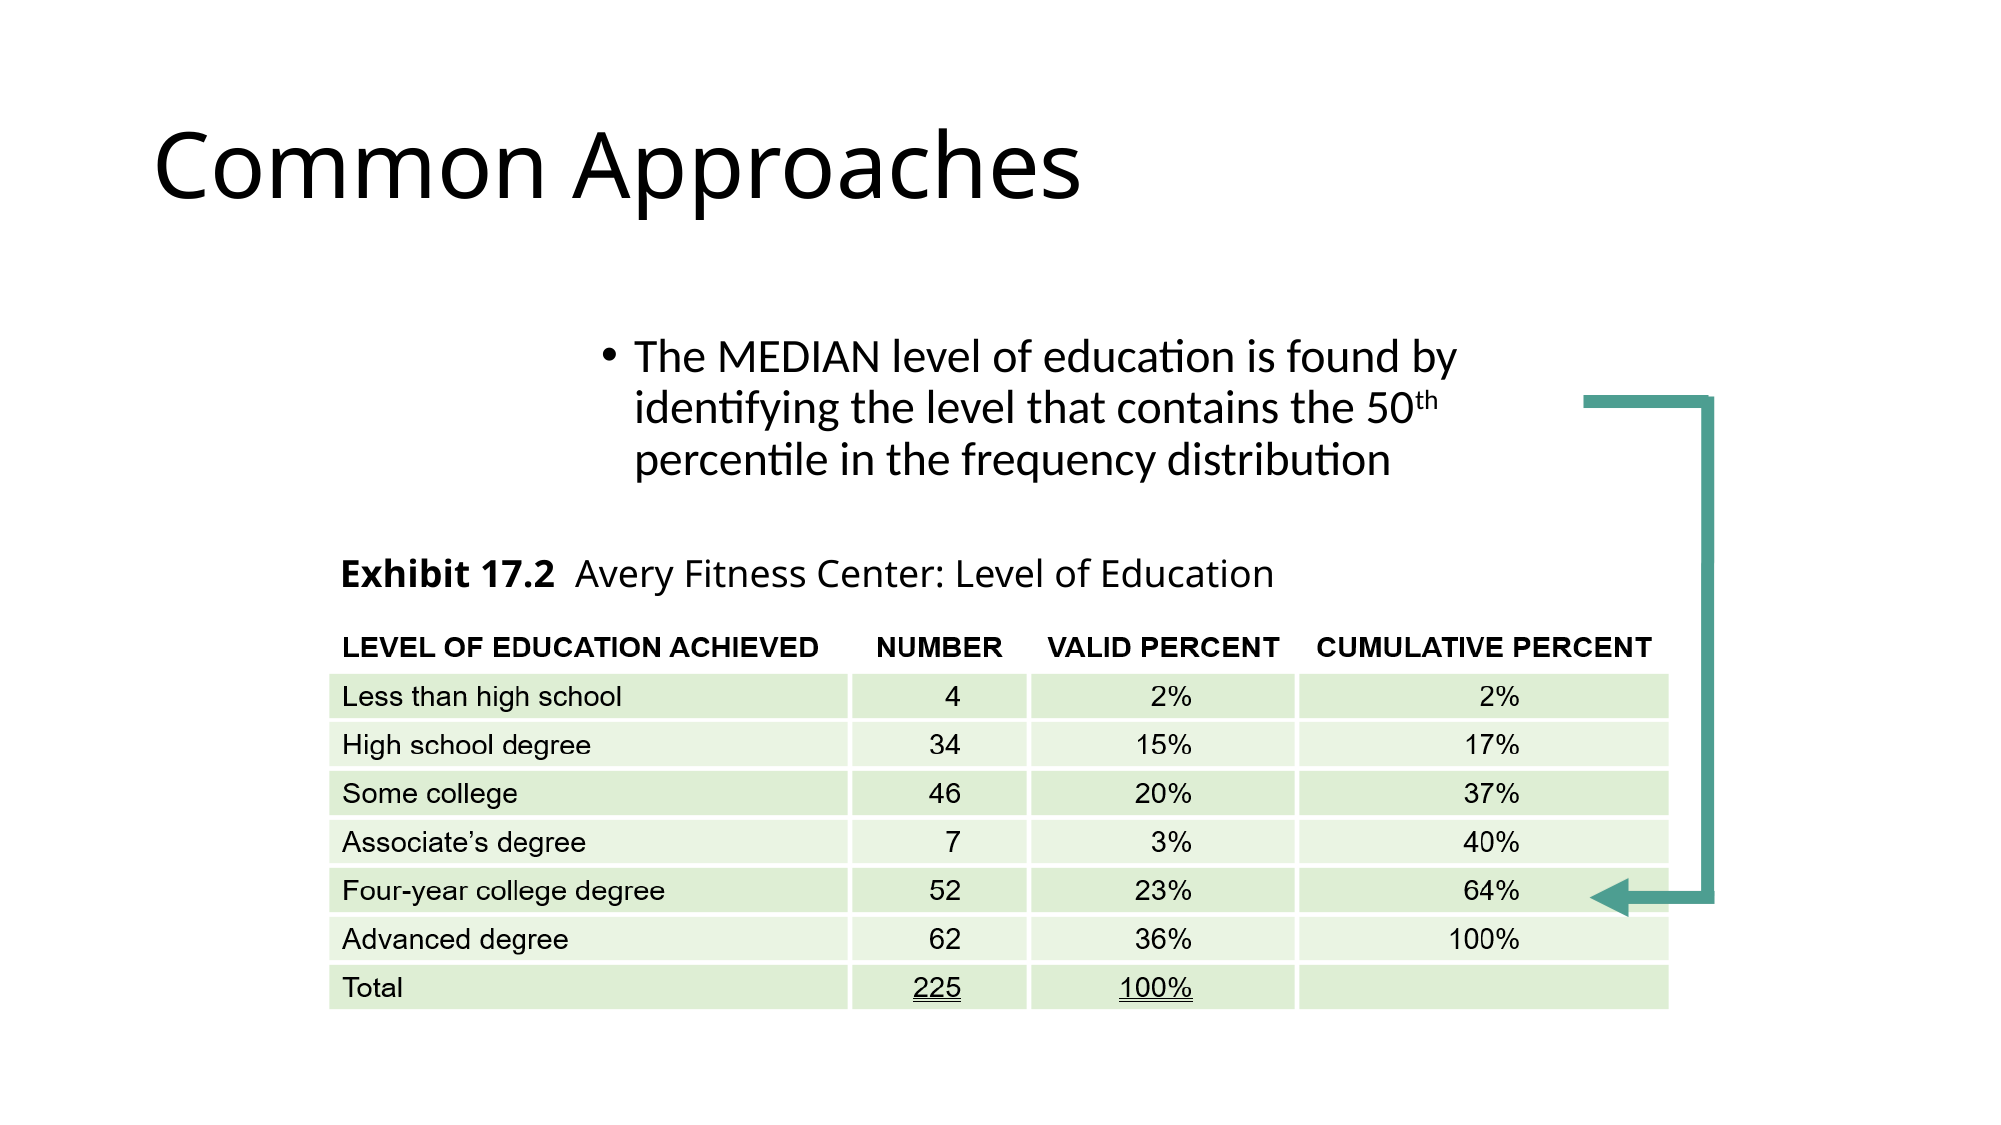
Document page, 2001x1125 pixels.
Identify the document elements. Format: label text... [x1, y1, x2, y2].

text_box Exhibit 17.2 Avery Fitness Center: Level of Education [324, 542, 1549, 620]
picture [324, 395, 1715, 1021]
title Common Approaches [137, 59, 1863, 278]
list The MEDIAN level of education is found by identifying the level that contains the 50th percentile in the frequency distribution [585, 323, 1594, 496]
